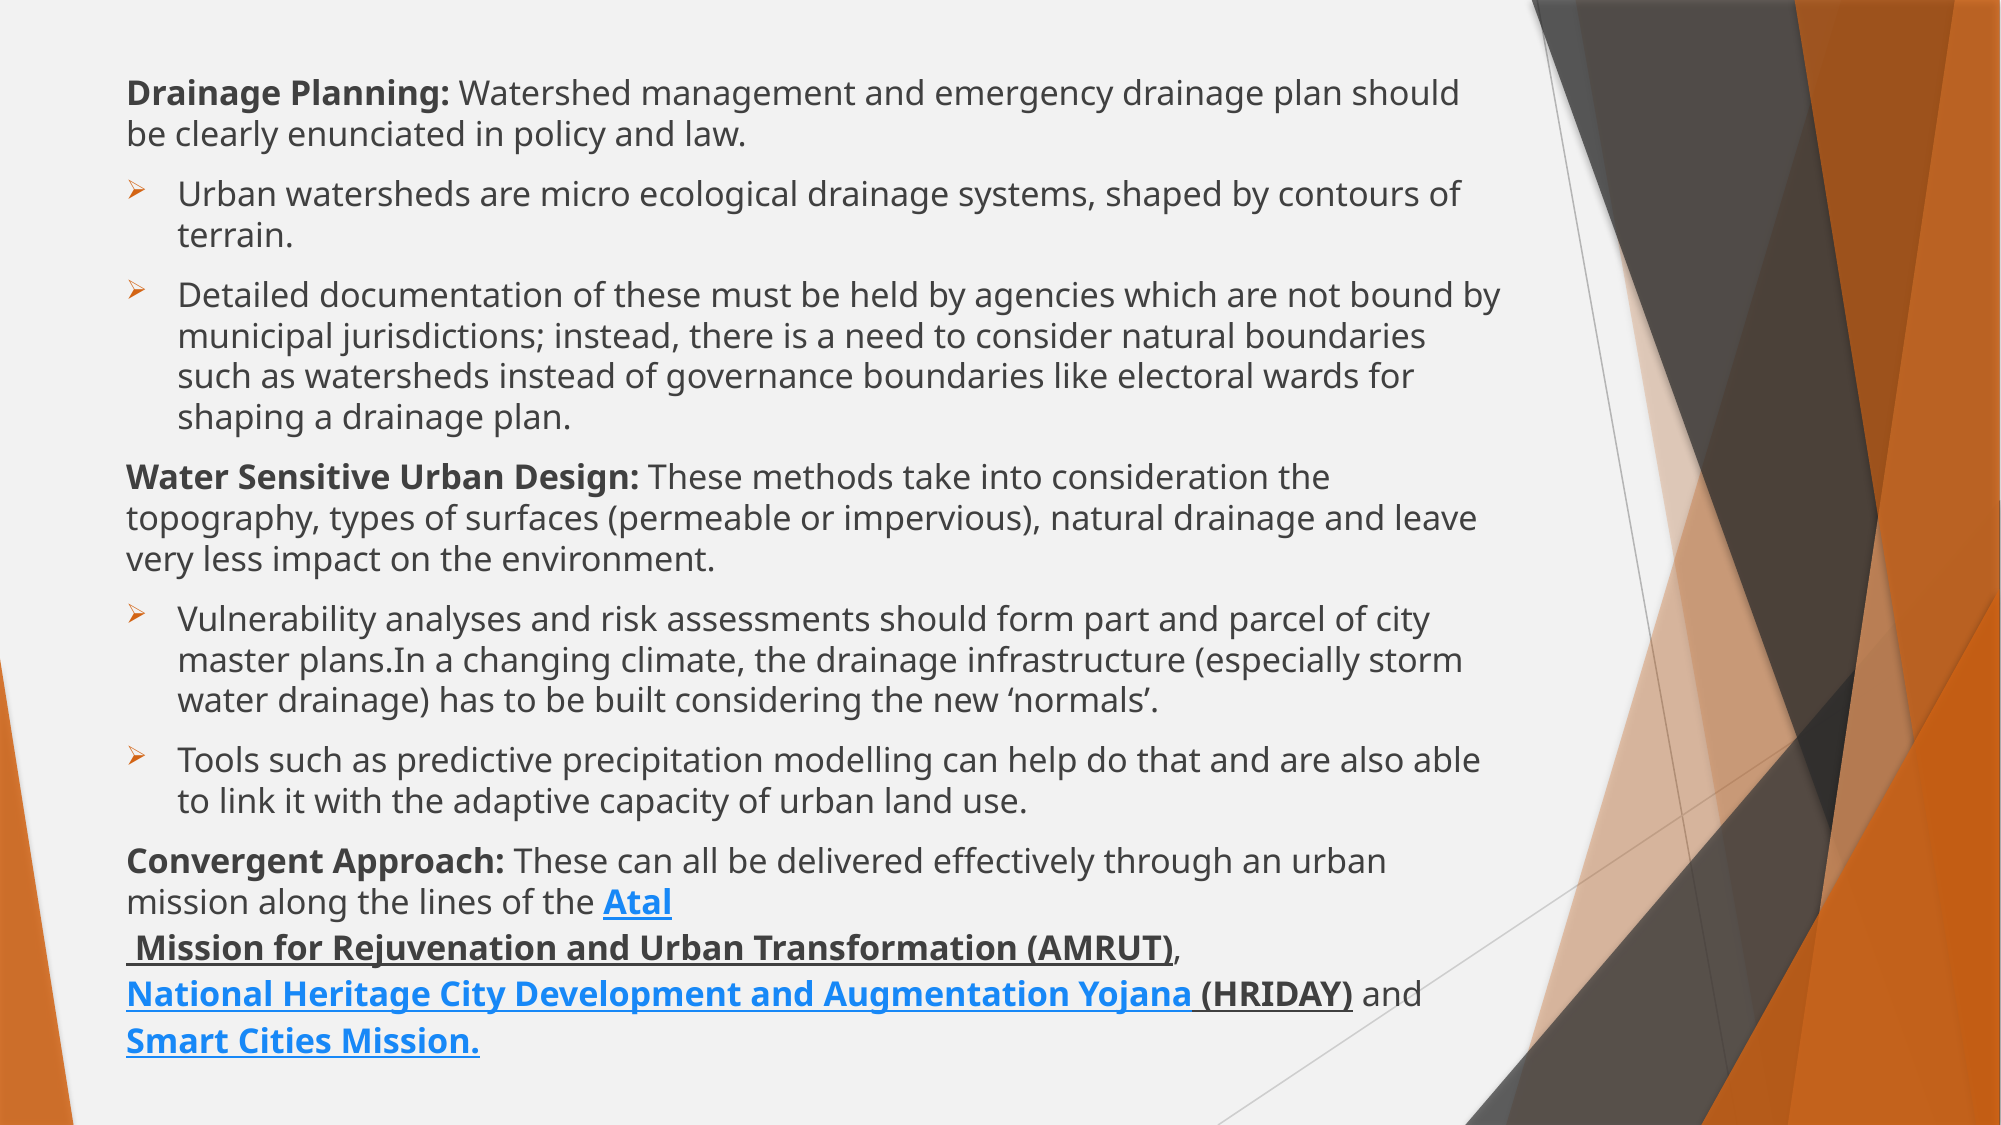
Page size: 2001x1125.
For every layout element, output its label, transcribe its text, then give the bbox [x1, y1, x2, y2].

list Drainage Planning: Watershed management and emergency drainage plan should be clearly enunciated in policy and law. Urban watersheds are micro ecological drainage systems, shaped by contours of terrain. Detailed documentation of these must be held by agencies which are not bound by municipal jurisdictions; instead, there is a need to consider natural boundaries such as watersheds instead of governance boundaries like electoral wards for shaping a drainage plan. Water Sensitive Urban Design: These methods take into consideration the topography, types of surfaces (permeable or impervious), natural drainage and leave very less impact on the environment. Vulnerability analyses and risk assessments should form part and parcel of city master plans.In a changing climate, the drainage infrastructure (especially storm water drainage) has to be built considering the new ‘normals’. Tools such as predictive precipitation modelling can help do that and are also able to link it with the adaptive capacity of urban land use. Convergent Approach: These can all be delivered effectively through an urban mission along the lines of the Atal Mission for Rejuvenation and Urban Transformation (AMRUT), National Heritage City Development and Augmentation Yojana (HRIDAY) and Smart Cities Mission. [111, 64, 1522, 1074]
